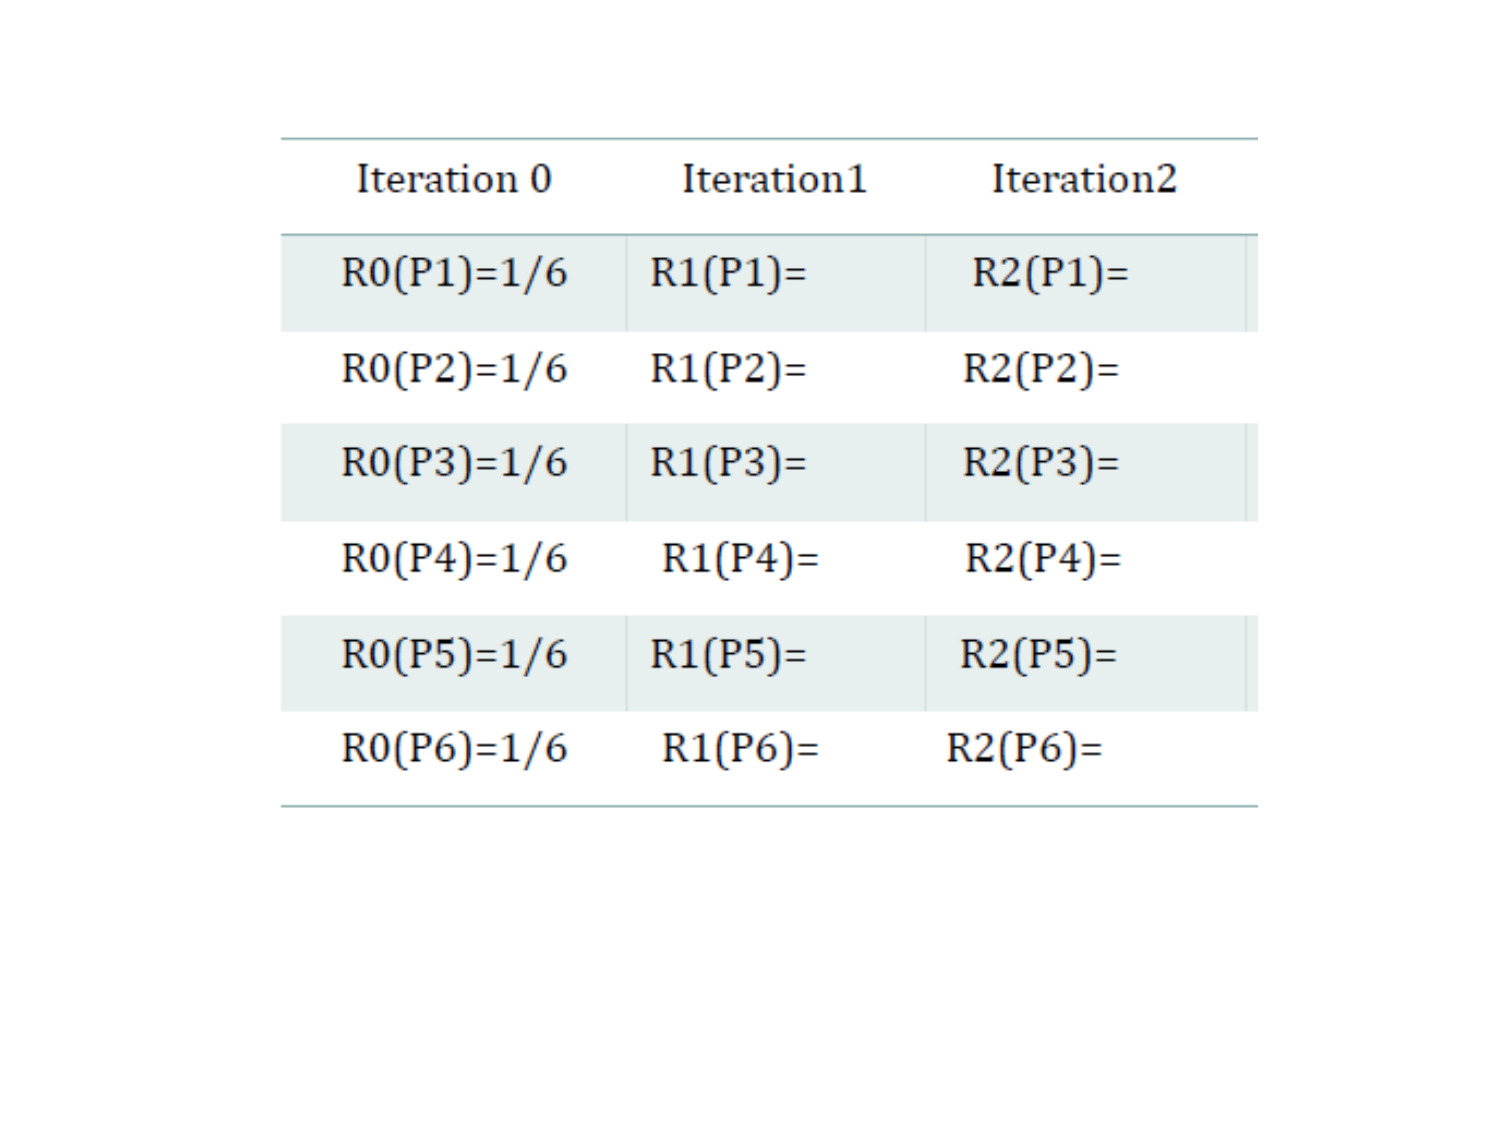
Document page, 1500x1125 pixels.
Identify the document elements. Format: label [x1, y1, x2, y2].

picture [262, 99, 1259, 888]
